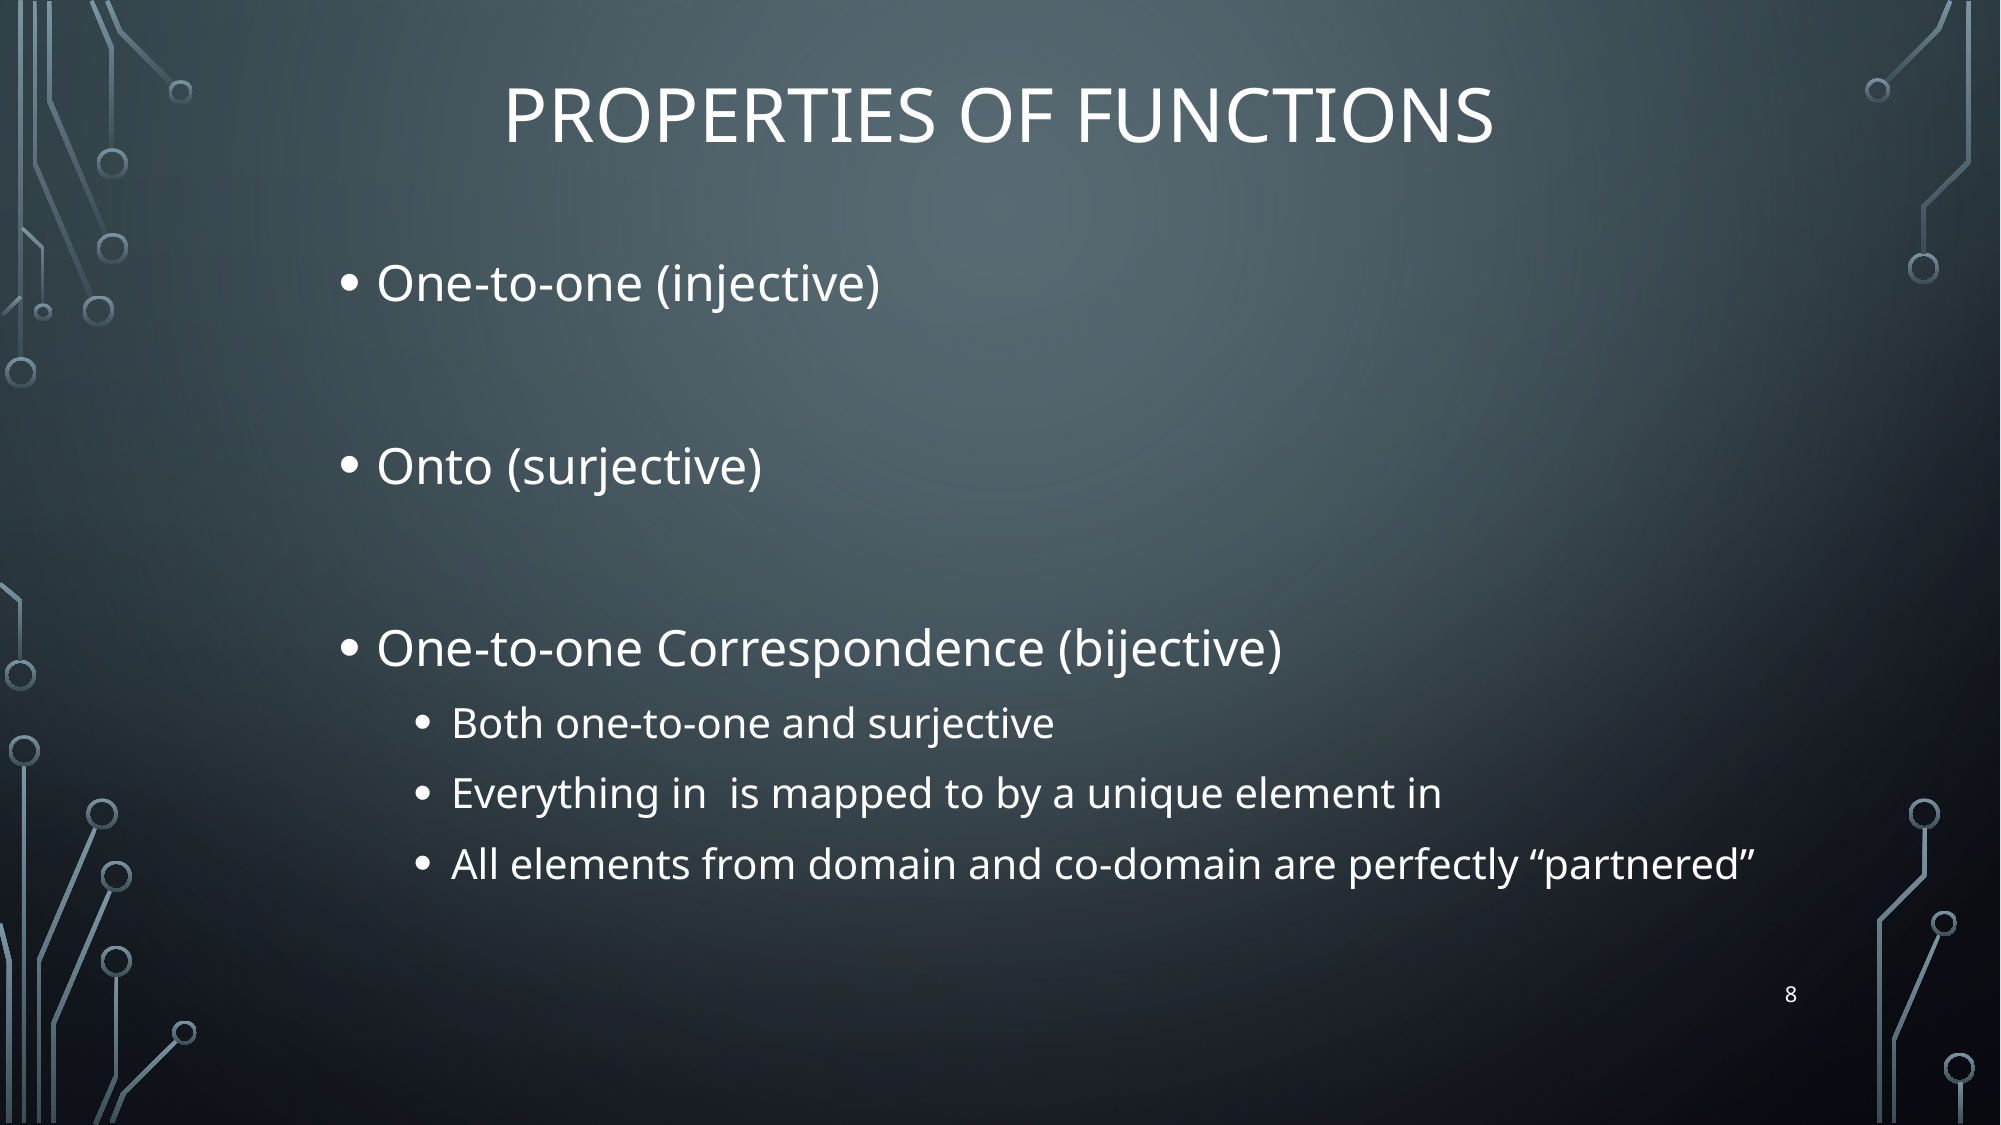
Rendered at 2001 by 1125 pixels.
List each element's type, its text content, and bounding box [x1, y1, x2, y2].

slide_number 8 [1685, 965, 1813, 1025]
title Properties of Functions [187, 53, 1813, 184]
